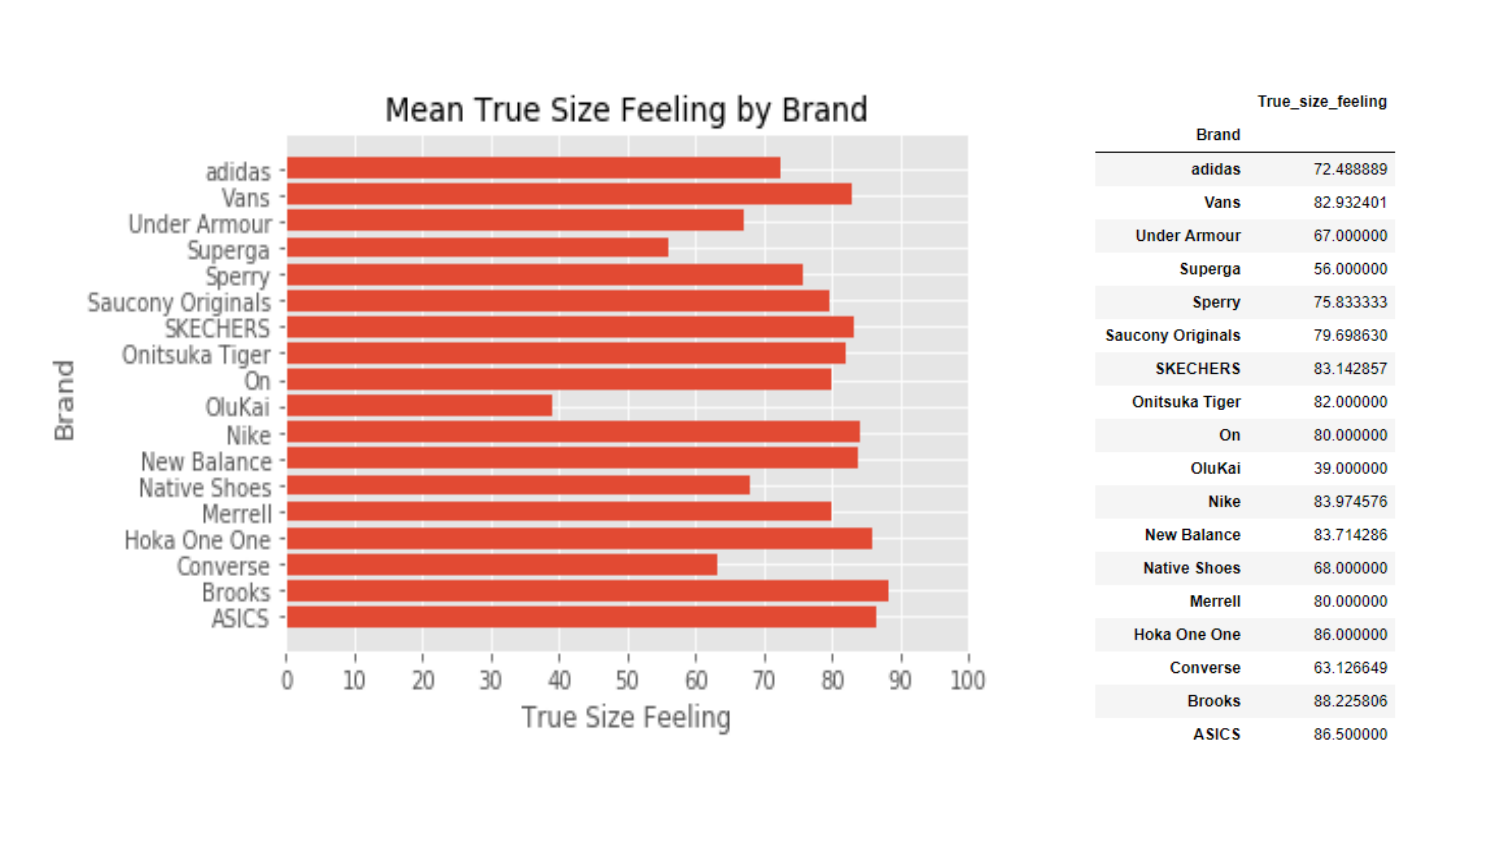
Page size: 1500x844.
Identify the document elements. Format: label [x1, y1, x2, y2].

picture [1089, 84, 1429, 760]
picture [39, 84, 1048, 760]
